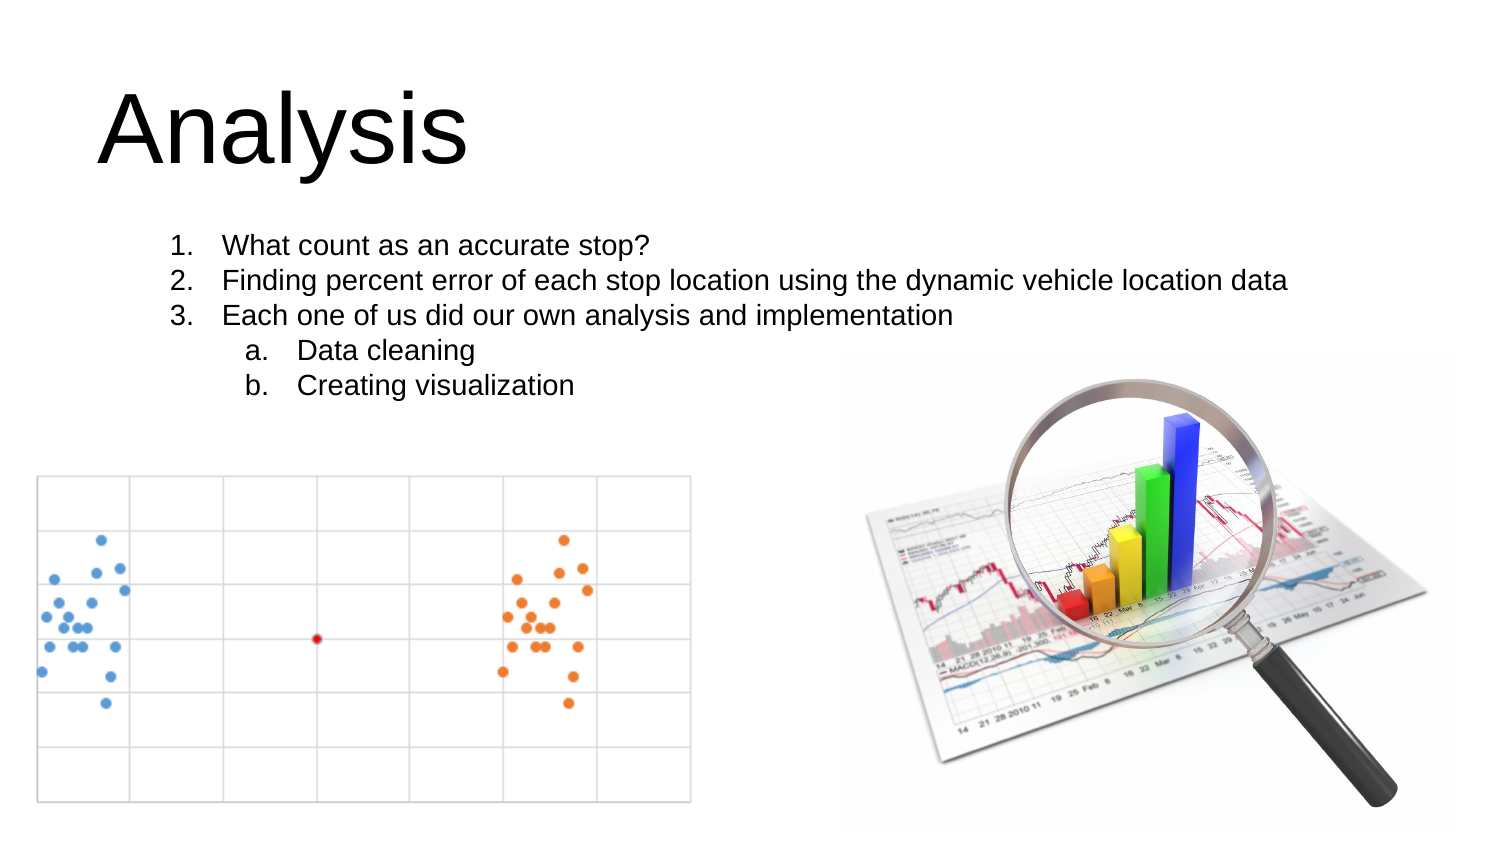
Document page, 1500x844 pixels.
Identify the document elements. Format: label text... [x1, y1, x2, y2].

text_box Analysis [82, 48, 1418, 212]
text_box What count as an accurate stop? Finding percent error of each stop location using the dynamic vehicle location data Each one of us did our own analysis and implementation Data cleaning Creating visualization [131, 211, 1458, 607]
picture [841, 350, 1458, 830]
picture [28, 470, 699, 811]
